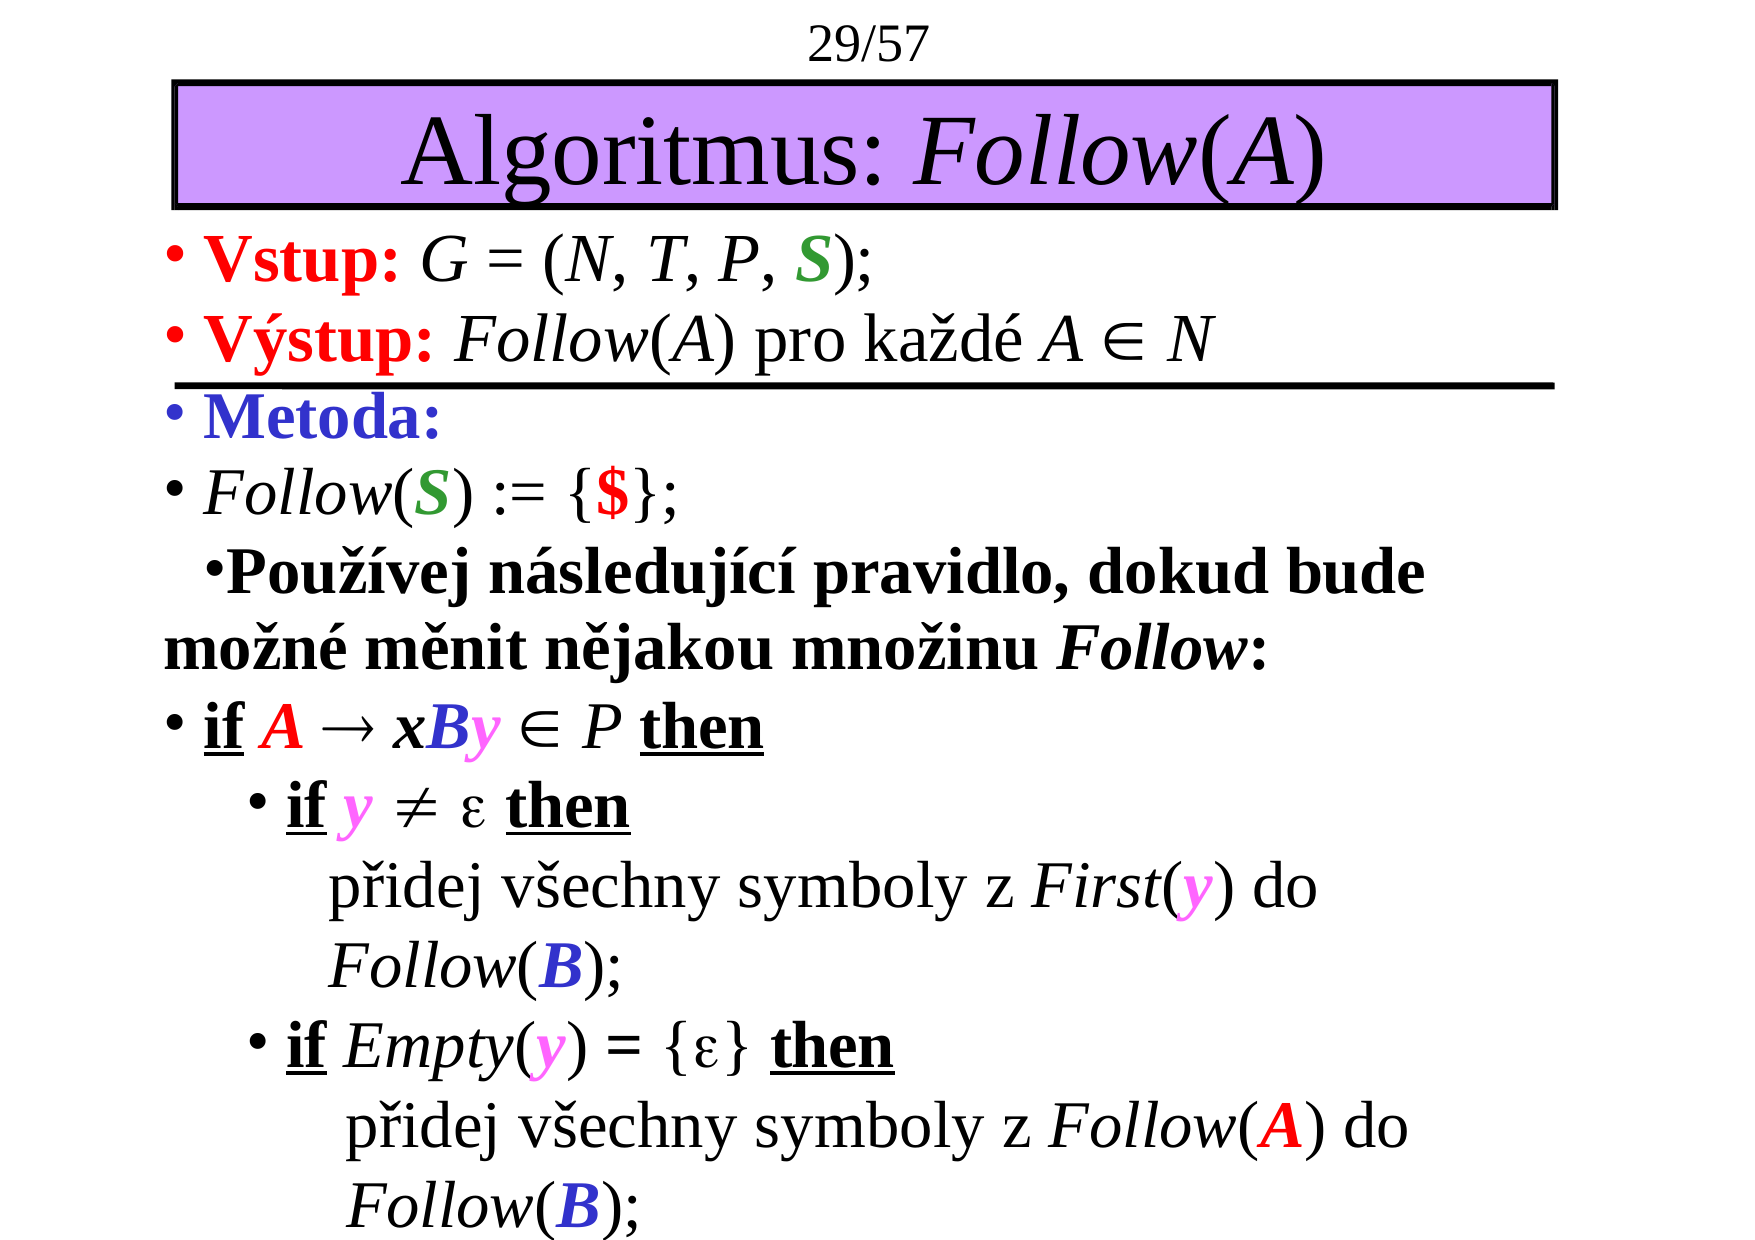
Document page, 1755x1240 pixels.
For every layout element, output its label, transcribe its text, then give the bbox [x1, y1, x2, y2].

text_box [171, 78, 1559, 211]
title Algoritmus: Follow(A) [176, 81, 1578, 291]
text_box Vstup: G = (N, T, P, S); Výstup: Follow(A) pro každé A  N Metoda: Follow(S) := {$}; Používej následující pravidlo, dokud bude možné měnit nějakou množinu Follow: if A  xBy  P then if y   then přidej všechny symboly z First(y) do Follow(B); if Empty(y) = {} then přidej všechny symboly z Follow(A) do Follow(B); [161, 210, 1628, 1240]
text_box 29/57 [805, 4, 935, 73]
